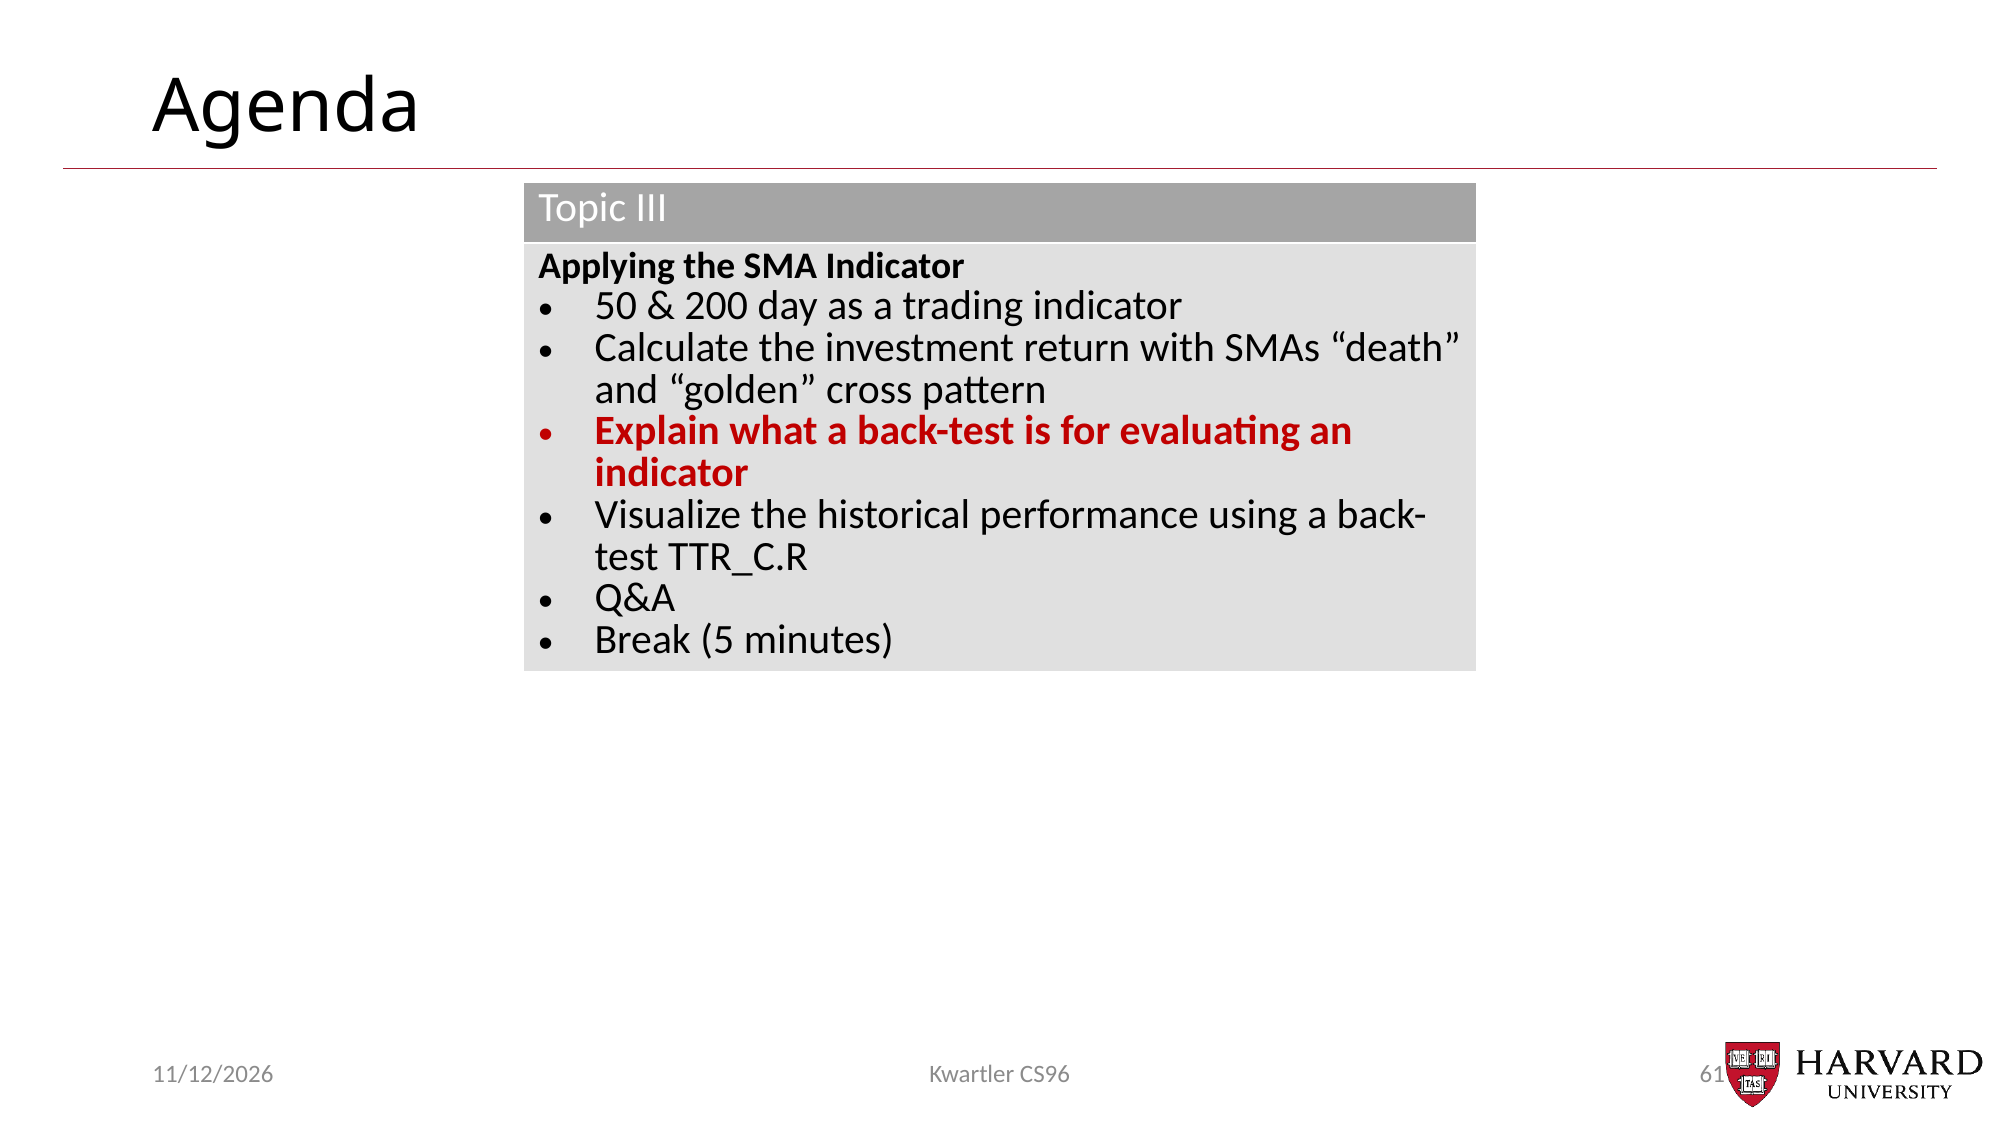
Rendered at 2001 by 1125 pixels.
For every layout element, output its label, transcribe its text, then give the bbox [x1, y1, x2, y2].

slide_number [137, 1042, 588, 1103]
table_cell Applying the SMA Indicator 50 & 200 day as a trading indicator Calculate the investment return with SMAs “death” and “golden” cross pattern Explain what a back-test is for evaluating an indicator Visualize the historical performance using a back-test TTR_C.R Q&A Break (5 minutes) [524, 244, 1476, 671]
title Agenda [137, 59, 1863, 156]
text_box 61 [1412, 1042, 1741, 1103]
picture [1703, 1024, 2001, 1125]
table_header Topic III [524, 183, 1476, 242]
footer Kwartler CS96 [662, 1042, 1338, 1103]
